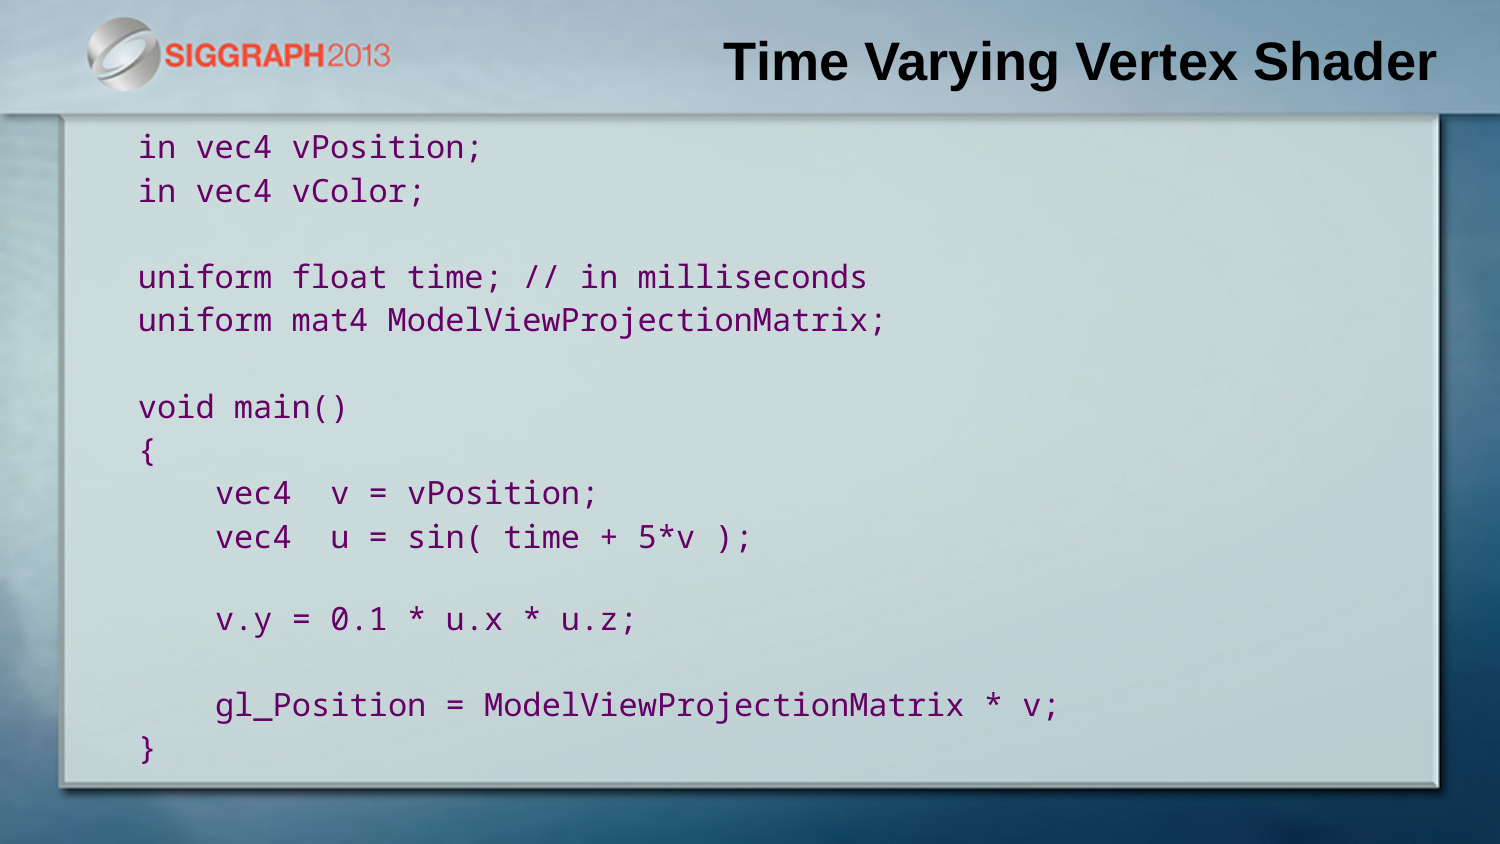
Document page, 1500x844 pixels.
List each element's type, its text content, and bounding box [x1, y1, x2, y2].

picture [0, 0, 1500, 844]
title Time Varying Vertex Shader [406, 15, 1452, 102]
list in vec4 vPosition; in vec4 vColor; uniform float time; // in milliseconds uniform mat4 ModelViewProjectionMatrix; void main() { vec4 v = vPosition; vec4 u = sin( time + 5*v ); v.y = 0.1 * u.x * u.z; gl_Position = ModelViewProjectionMatrix * v; } [75, 120, 1425, 782]
